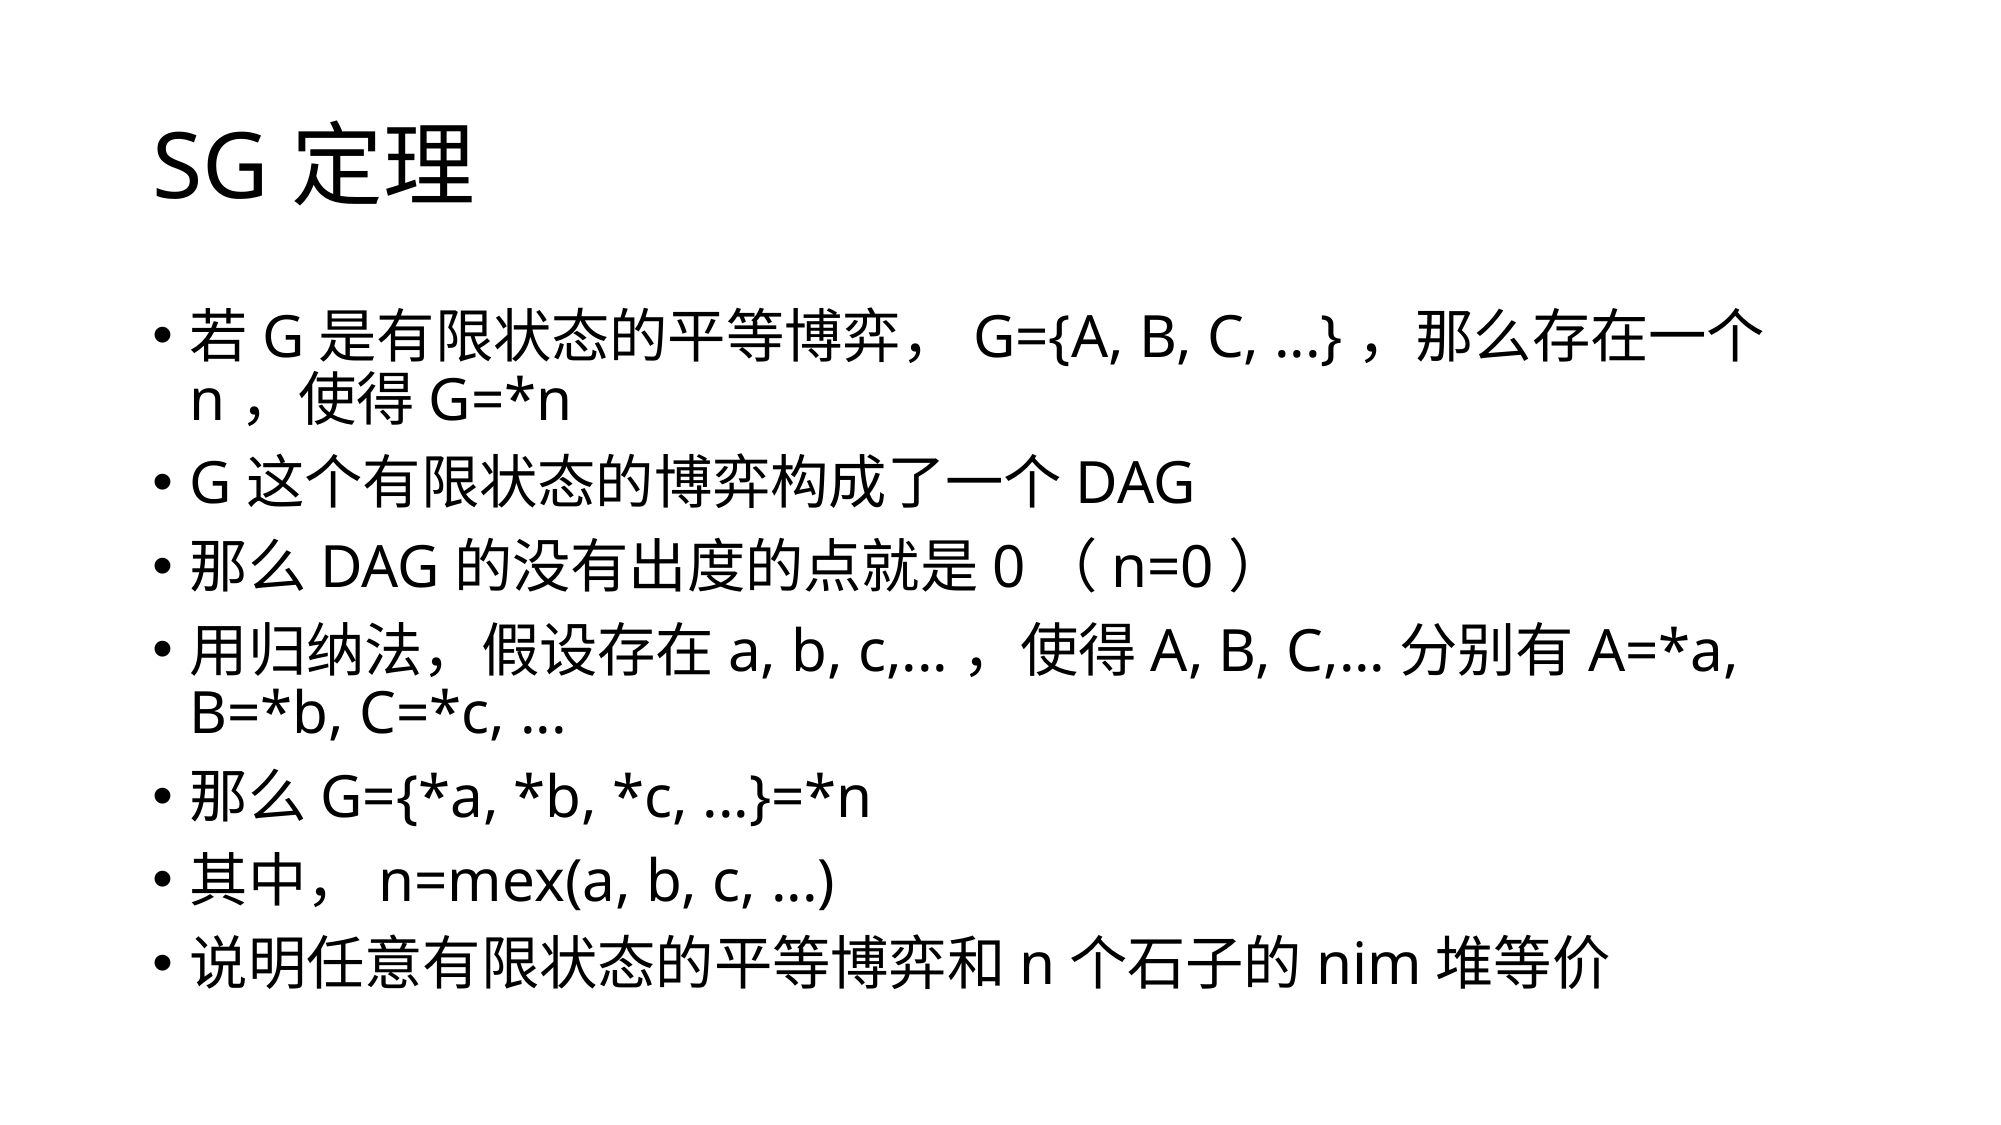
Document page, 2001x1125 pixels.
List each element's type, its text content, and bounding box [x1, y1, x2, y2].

list 若G是有限状态的平等博弈，G={A, B, C, ...}，那么存在一个n，使得G=*n G这个有限状态的博弈构成了一个DAG 那么DAG的没有出度的点就是0（n=0） 用归纳法，假设存在a, b, c,...，使得A, B, C,...分别有A=*a, B=*b, C=*c, ... 那么G={*a, *b, *c, ...}=*n 其中，n=mex(a, b, c, ...) 说明任意有限状态的平等博弈和n个石子的nim堆等价 [137, 299, 1863, 1014]
title SG定理 [137, 59, 1863, 278]
